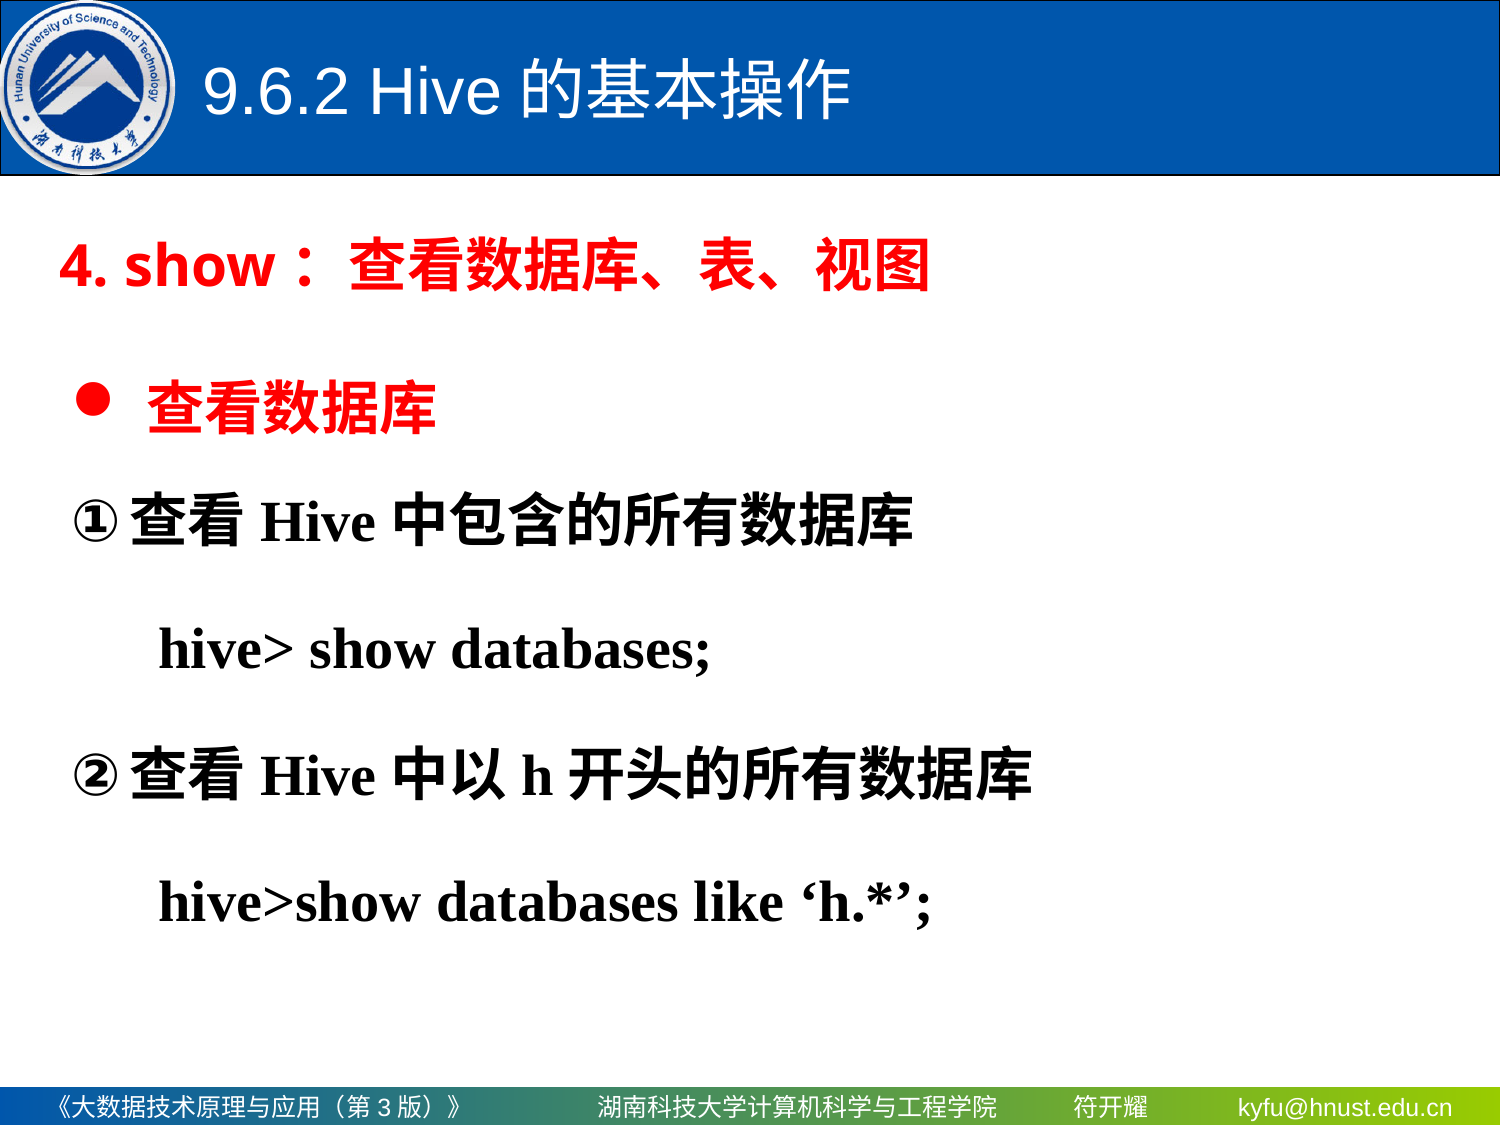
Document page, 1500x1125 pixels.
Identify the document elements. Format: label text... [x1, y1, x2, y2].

text_box 4. show：查看数据库、表、视图 [29, 185, 1451, 305]
title 9.6.2 Hive的基本操作 [187, 12, 1500, 163]
text_box 查看数据库 查看Hive中包含的所有数据库 hive> show databases; 查看Hive中以h开头的所有数据库 hive>show databases like ‘h.*’; [56, 322, 1450, 1027]
picture [0, 0, 176, 175]
